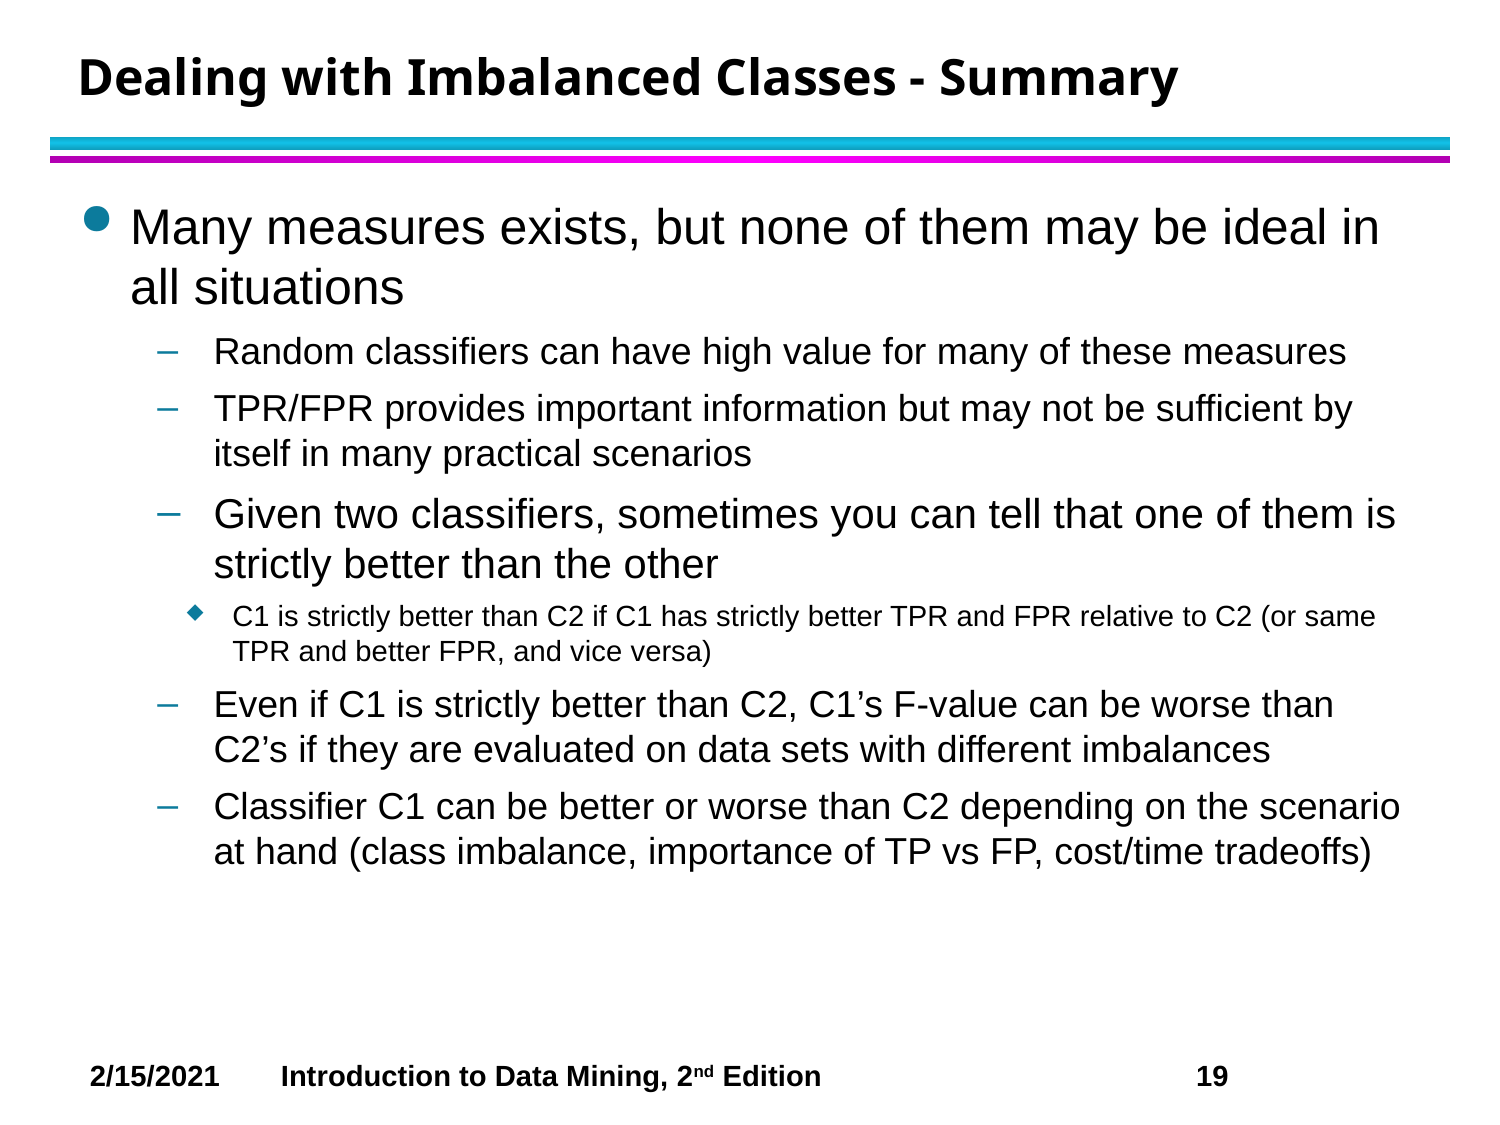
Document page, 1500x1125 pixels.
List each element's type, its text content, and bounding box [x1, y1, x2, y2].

list Many measures exists, but none of them may be ideal in all situations Random classifiers can have high value for many of these measures TPR/FPR provides important information but may not be sufficient by itself in many practical scenarios Given two classifiers, sometimes you can tell that one of them is strictly better than the other C1 is strictly better than C2 if C1 has strictly better TPR and FPR relative to C2 (or same TPR and better FPR, and vice versa) Even if C1 is strictly better than C2, C1’s F-value can be worse than C2’s if they are evaluated on data sets with different imbalances Classifier C1 can be better or worse than C2 depending on the scenario at hand (class imbalance, importance of TP vs FP, cost/time tradeoffs) [67, 187, 1432, 1038]
title Dealing with Imbalanced Classes - Summary [62, 24, 1421, 113]
